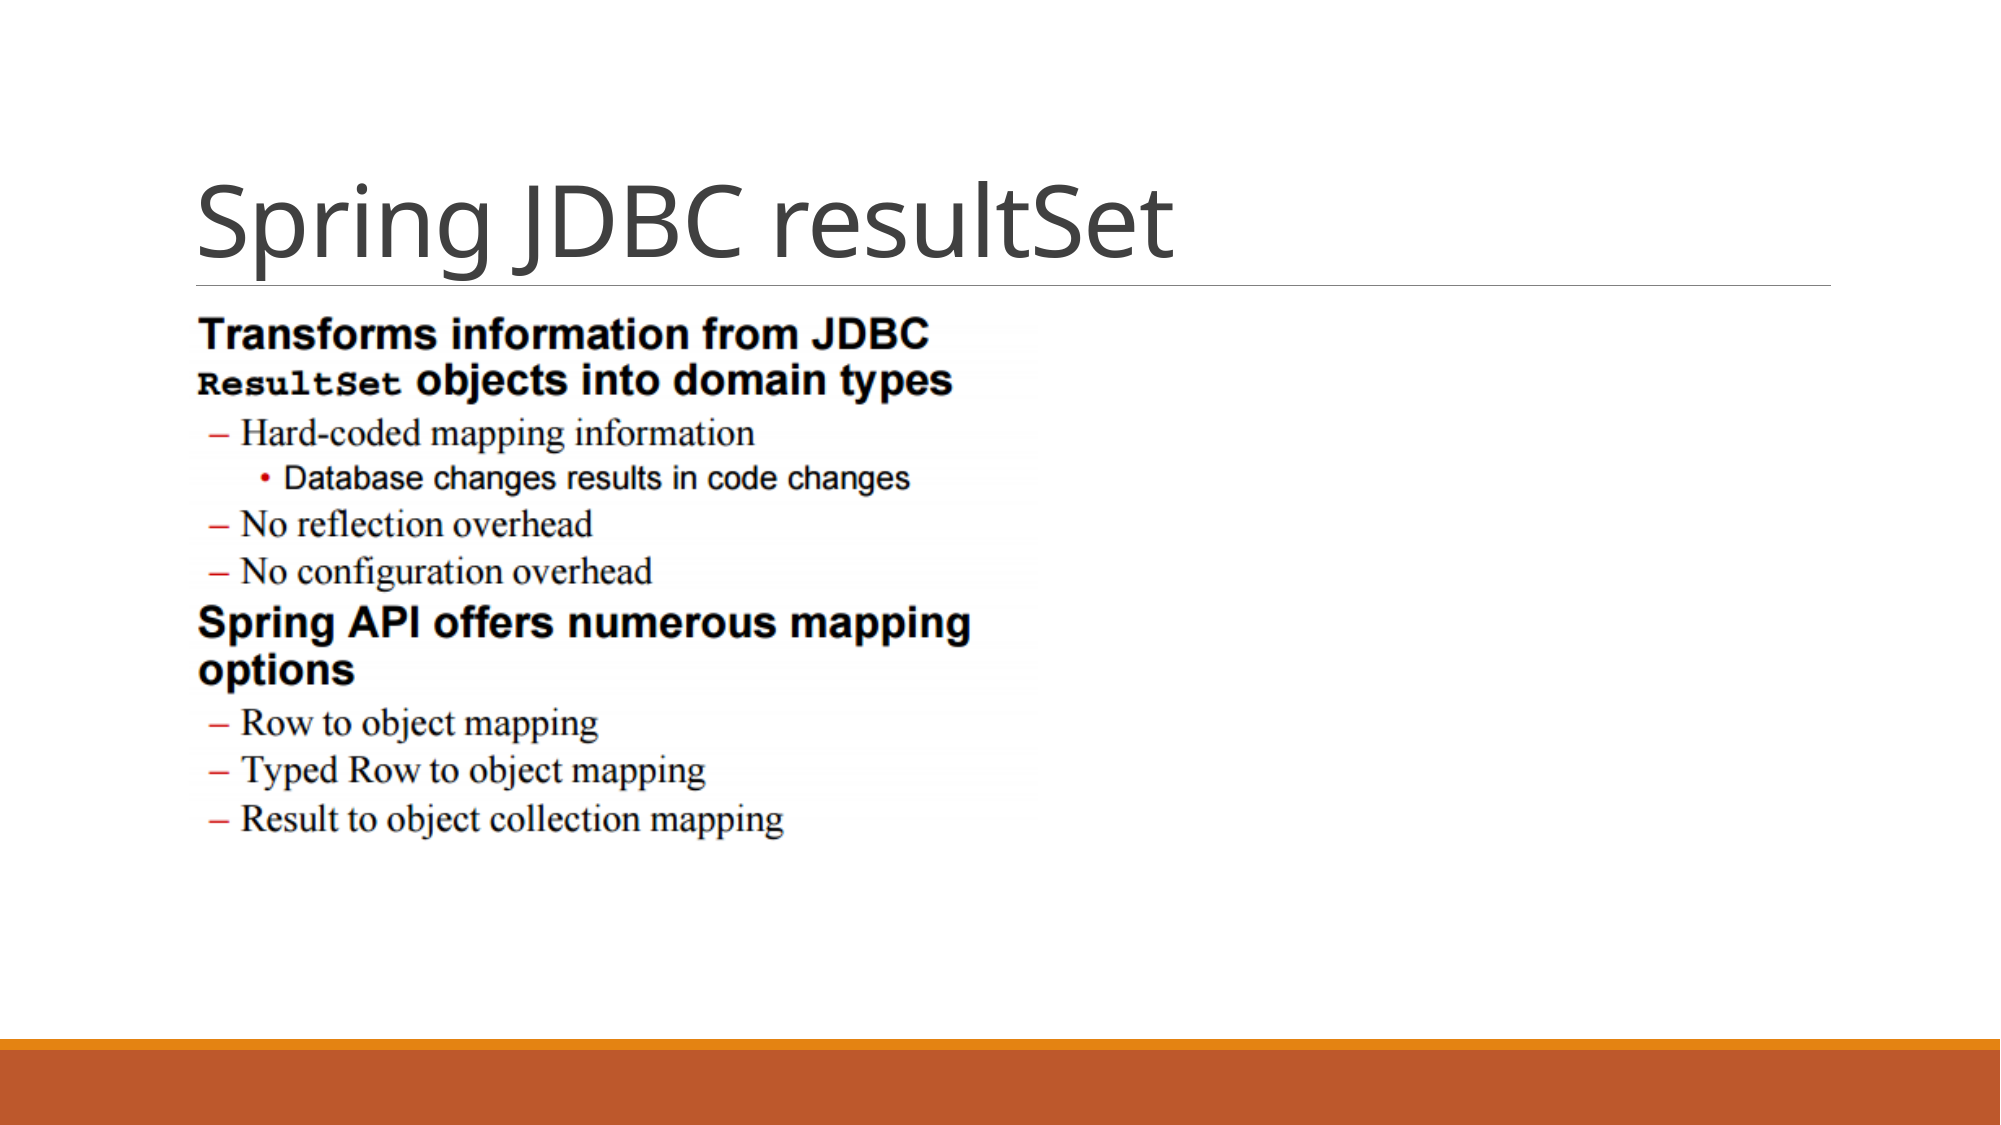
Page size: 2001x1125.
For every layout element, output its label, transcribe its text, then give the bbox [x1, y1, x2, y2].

title Spring JDBC resultSet [180, 47, 1830, 285]
picture [188, 307, 1038, 846]
